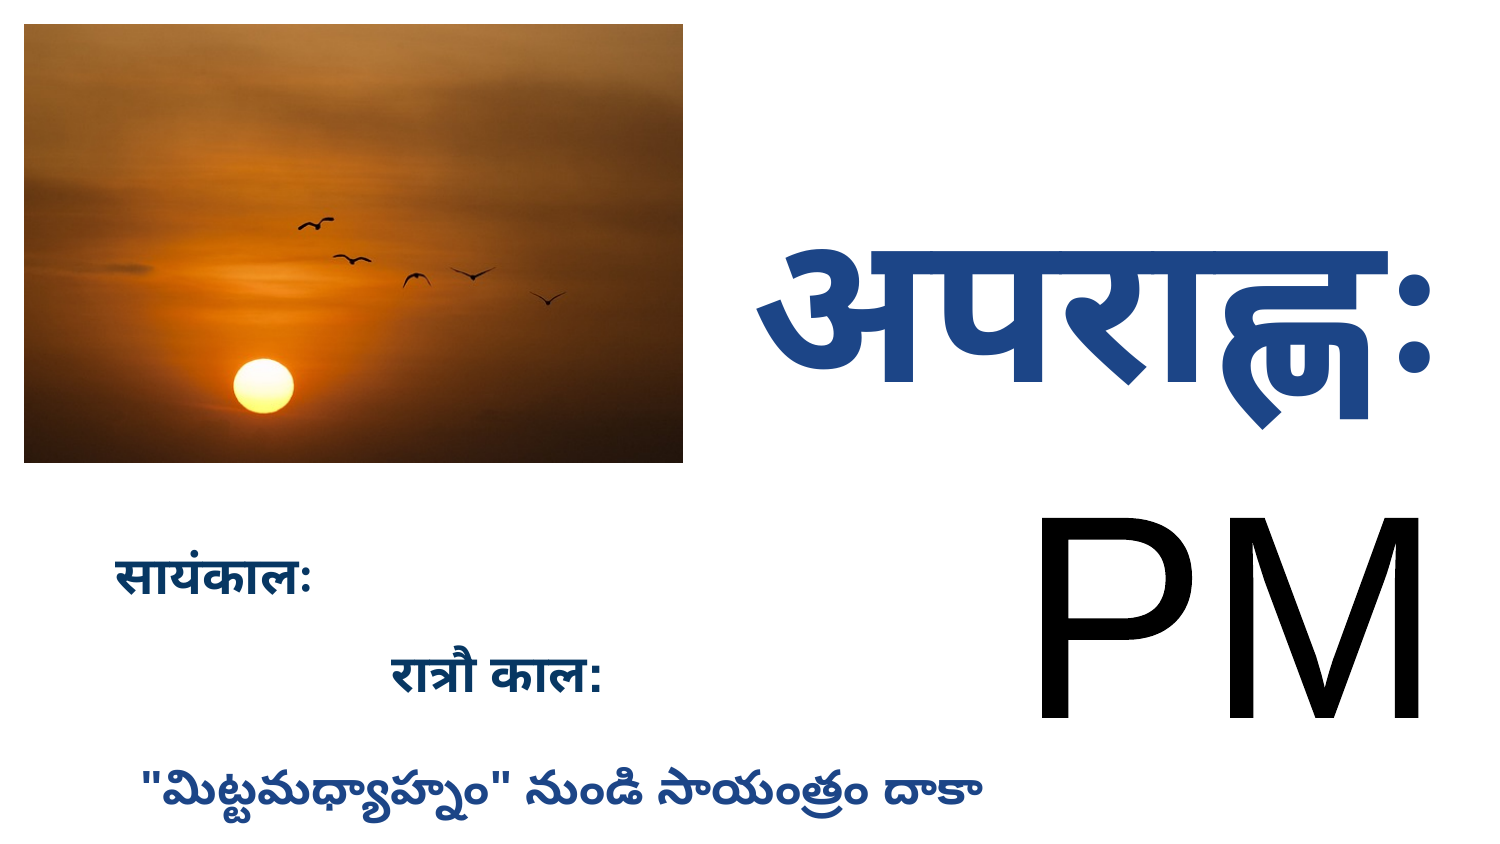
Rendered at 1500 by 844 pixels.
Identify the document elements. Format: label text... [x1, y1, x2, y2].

picture [24, 24, 683, 463]
text_box रात्रौ काल: [347, 625, 649, 718]
text_box सायंकालः [82, 529, 348, 618]
text_box "మిట్టమధ్యాహ్నం" నుండి సాయంత్రం దాకా [24, 741, 1100, 829]
text_box अपराह्णः [709, 157, 1488, 440]
